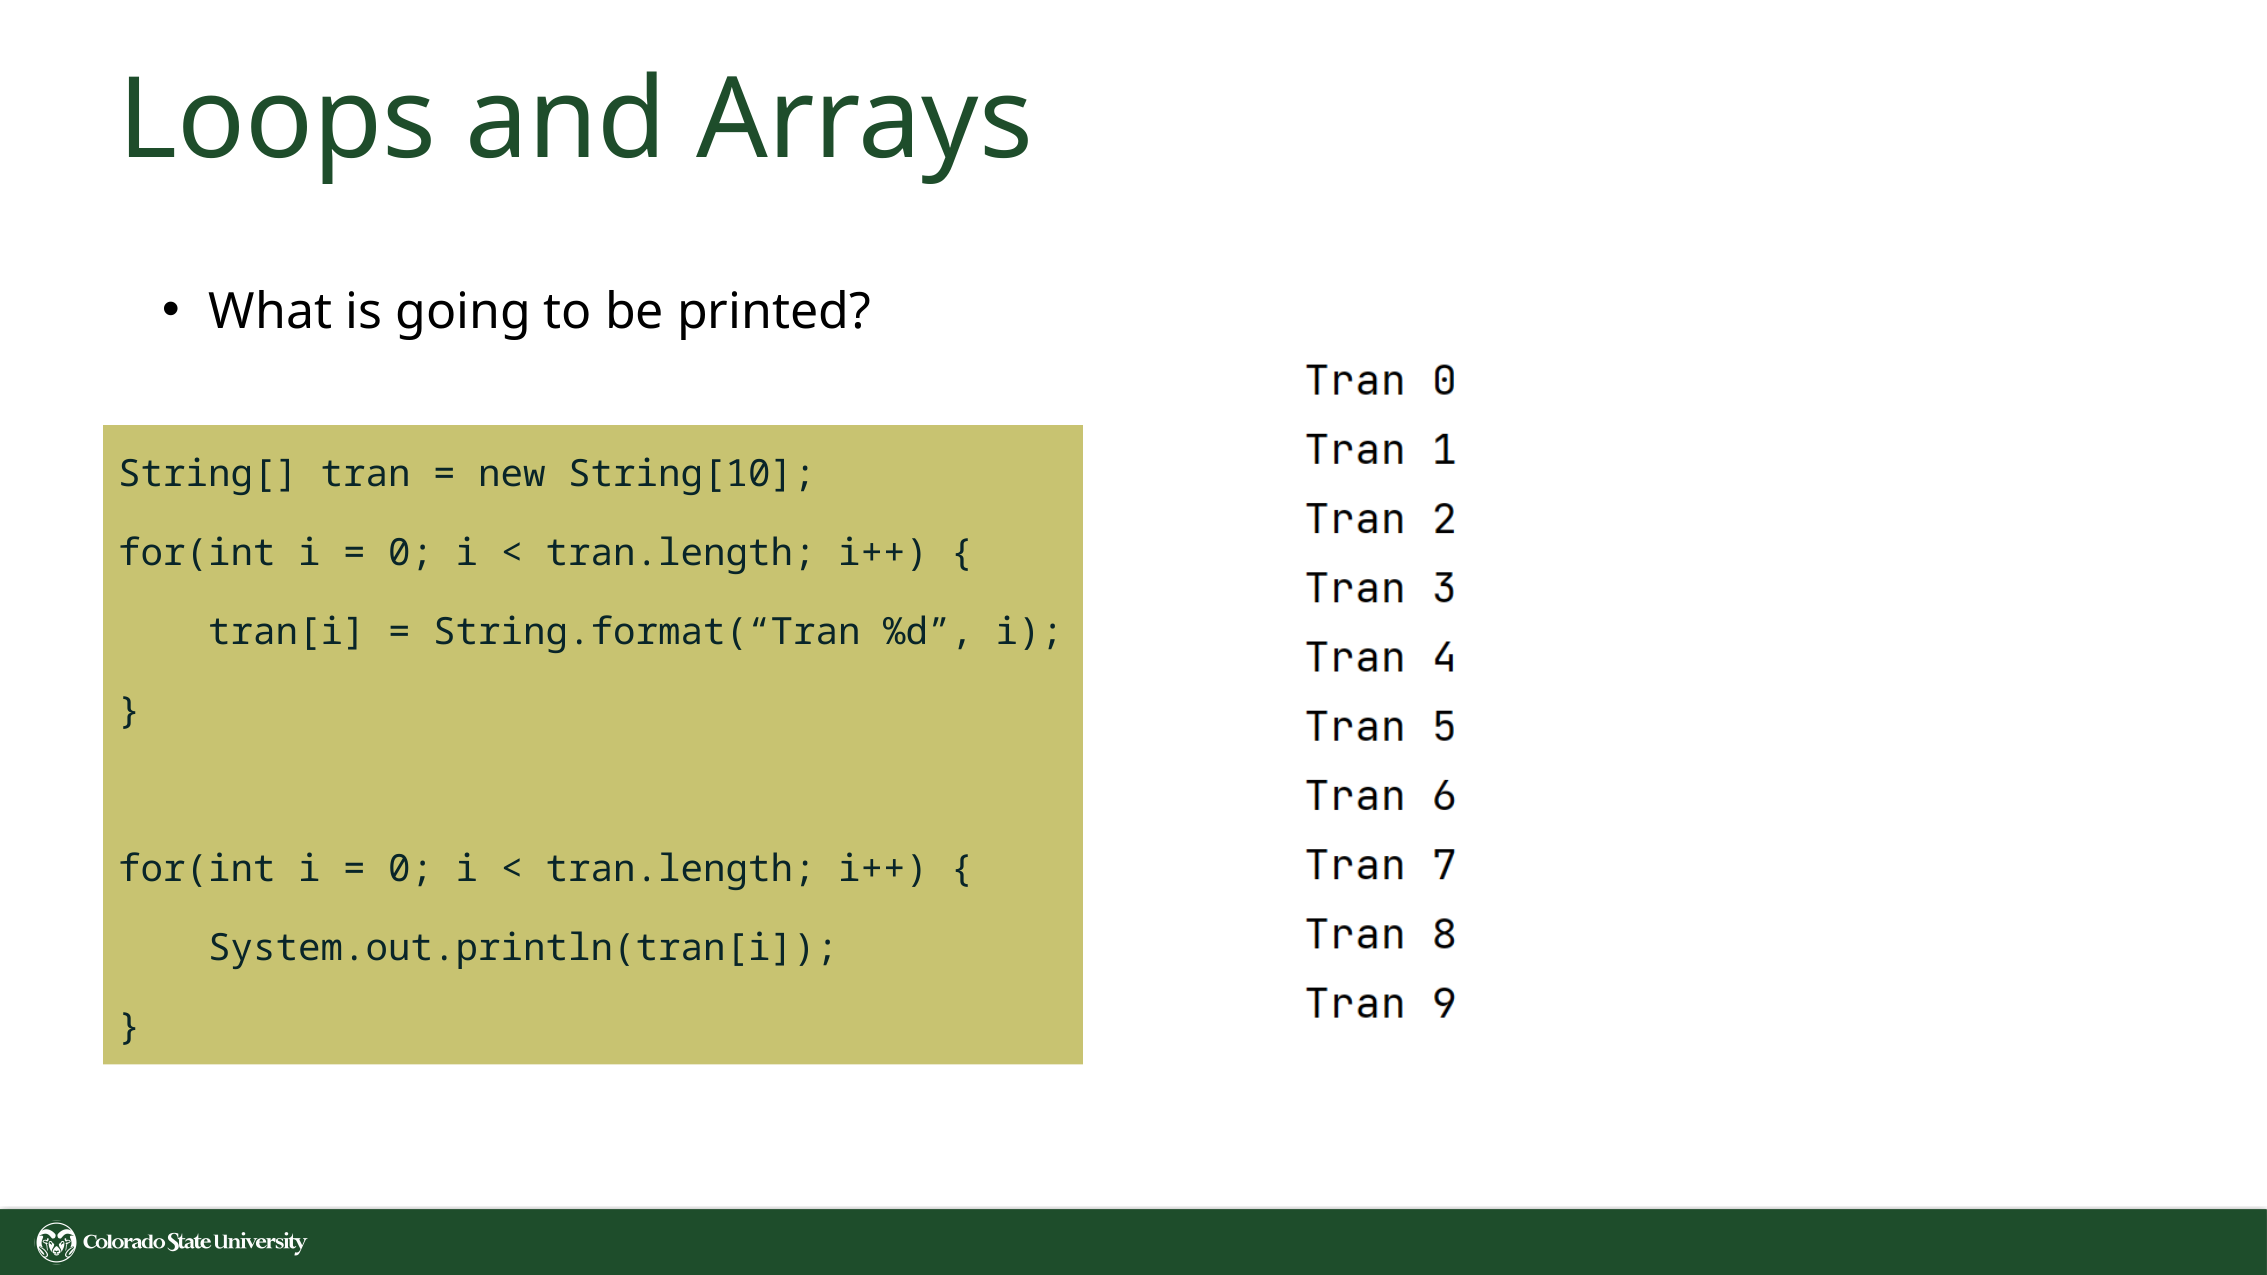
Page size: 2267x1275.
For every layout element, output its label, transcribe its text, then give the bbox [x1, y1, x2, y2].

list String[] tran = new String[10]; for(int i = 0; i < tran.length; i++) { tran[i] = String.format(“Tran %d”, i); } for(int i = 0; i < tran.length; i++) { System.out.println(tran[i]); } [103, 425, 1083, 1065]
picture [1280, 352, 1483, 1036]
text_box What is going to be printed? [147, 241, 1039, 346]
title Loops and Arrays [103, 28, 2164, 195]
picture [24, 1209, 319, 1275]
